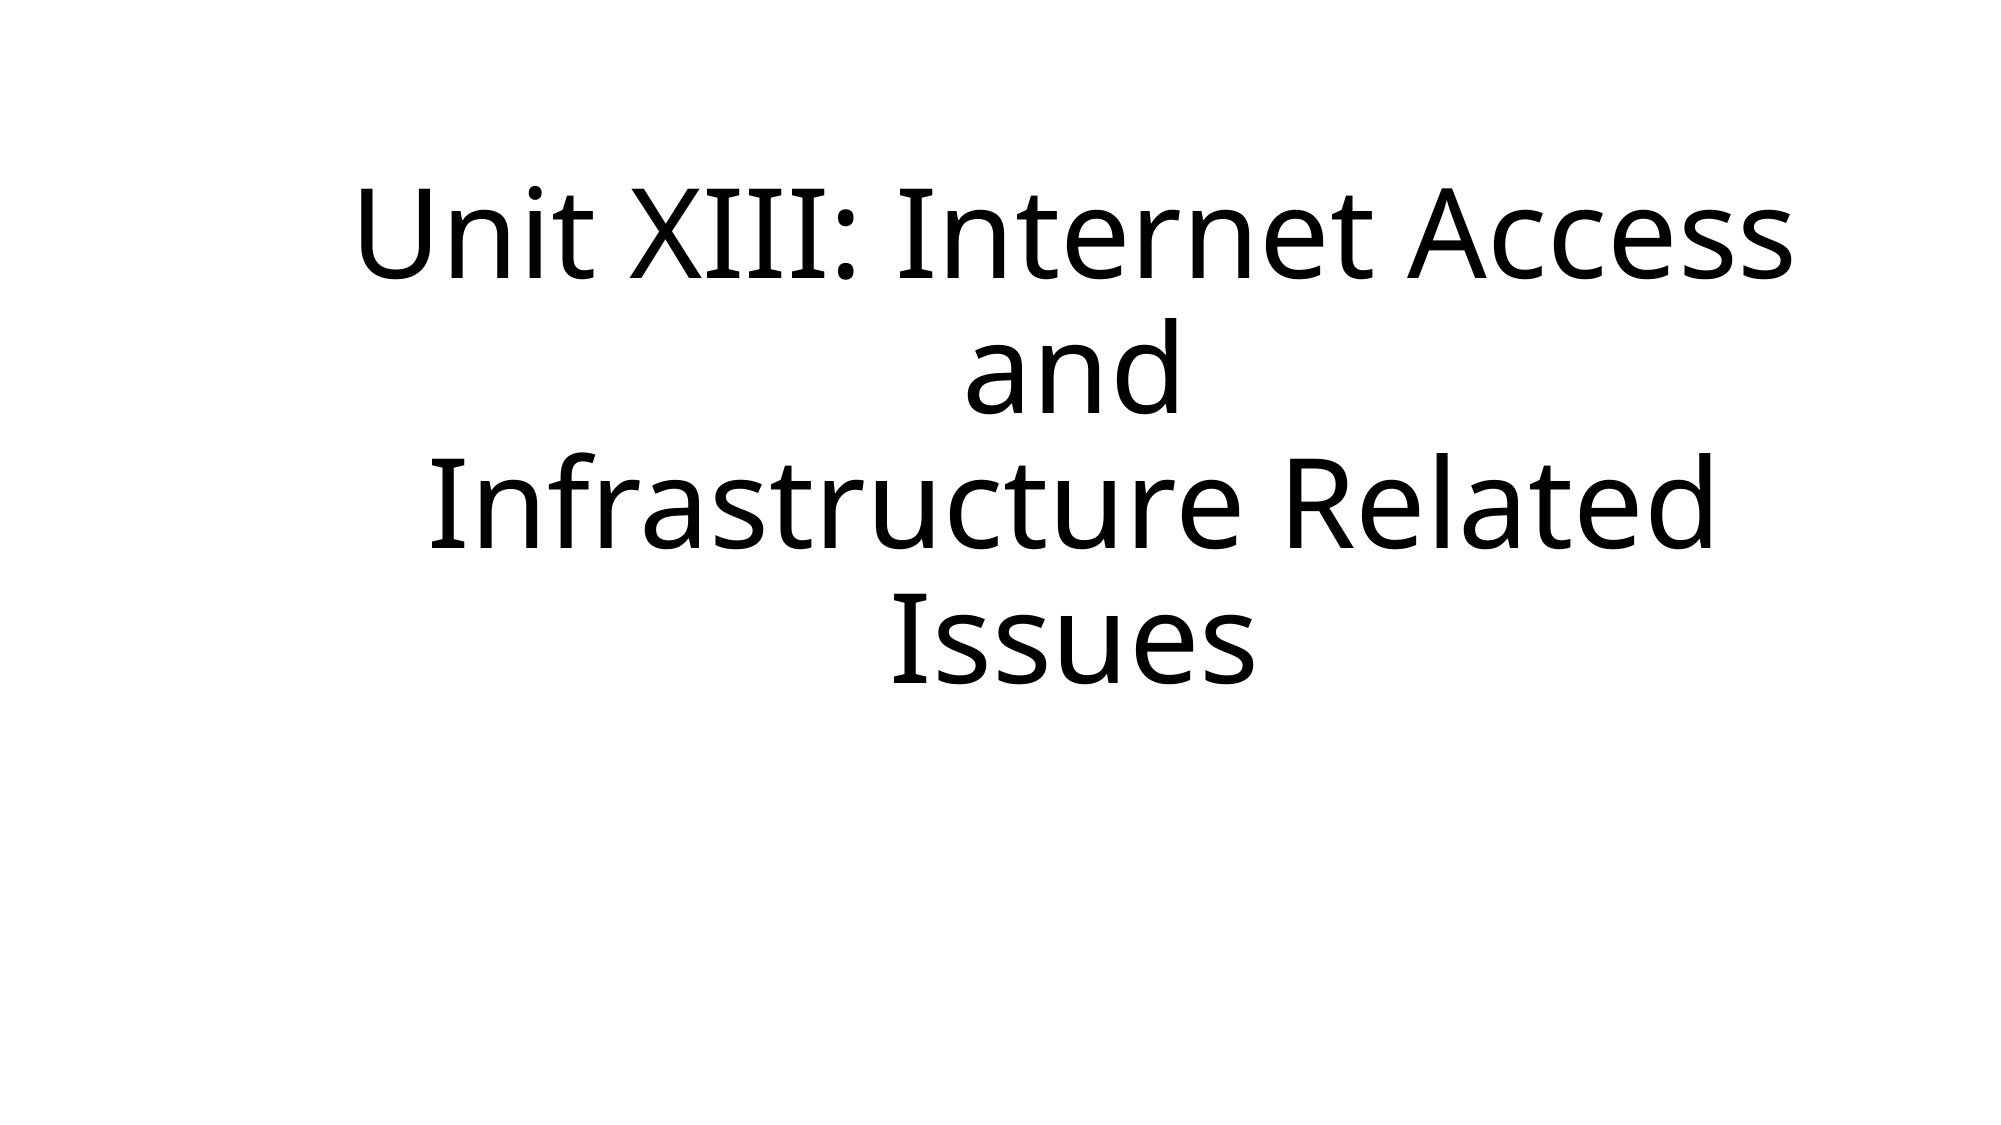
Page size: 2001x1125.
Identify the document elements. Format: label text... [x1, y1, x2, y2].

title Unit XIII: Internet Access and Infrastructure Related Issues [324, 407, 1825, 718]
